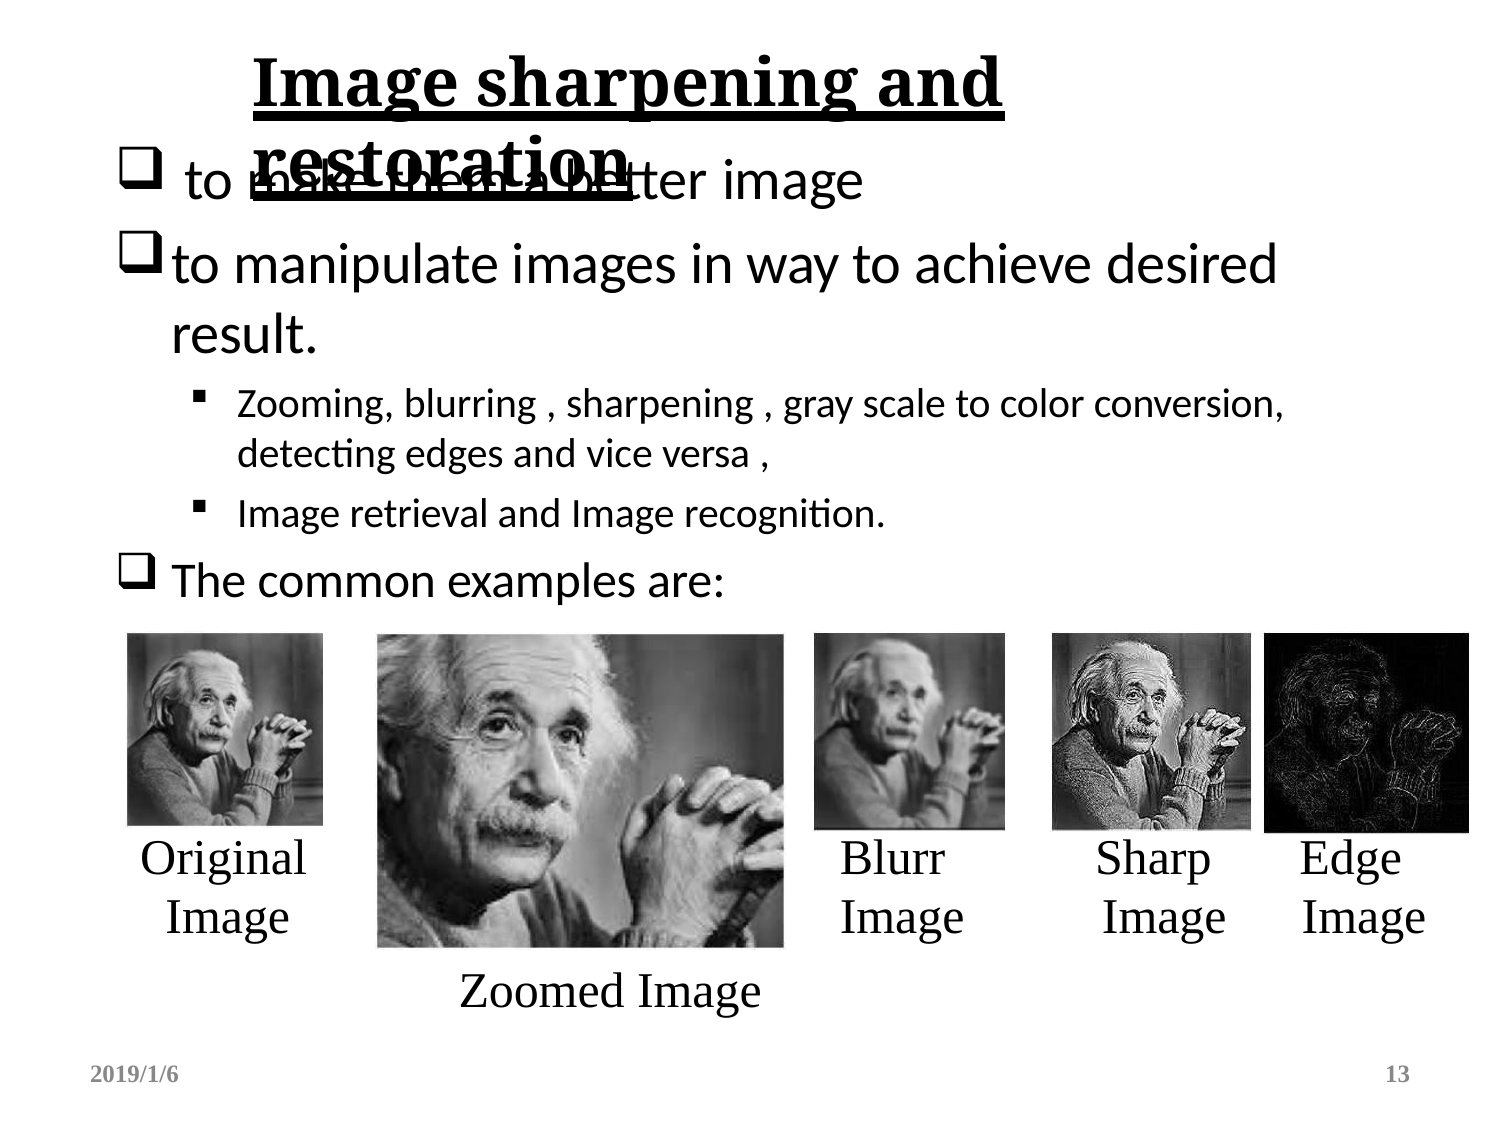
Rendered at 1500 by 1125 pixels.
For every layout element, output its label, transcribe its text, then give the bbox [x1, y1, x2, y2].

table_header Sharp [1030, 831, 1263, 889]
picture [124, 631, 324, 828]
table_cell Image [1030, 889, 1263, 946]
table_header Blurr [790, 831, 1030, 889]
title Image sharpening and restoration [250, 37, 1325, 228]
table_cell Image [1263, 889, 1432, 946]
text_box Zoomed Image [456, 959, 765, 1018]
picture [812, 631, 1006, 833]
picture [1049, 631, 1252, 833]
table_cell Image [135, 889, 369, 946]
text_box to make them a better image to manipulate images in way to achieve desired result. Zooming, blurring , sharpening , gray scale to color conversion, detecting edges and vice versa , Image retrieval and Image recognition. The common examples are: [112, 125, 1294, 608]
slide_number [87, 1057, 182, 1125]
picture [1262, 631, 1470, 835]
picture [374, 631, 786, 951]
table_cell Image [790, 889, 1030, 946]
table_header Edge [1263, 842, 1432, 889]
slide_number 13 [1378, 1057, 1417, 1125]
table_header Original [135, 831, 369, 889]
